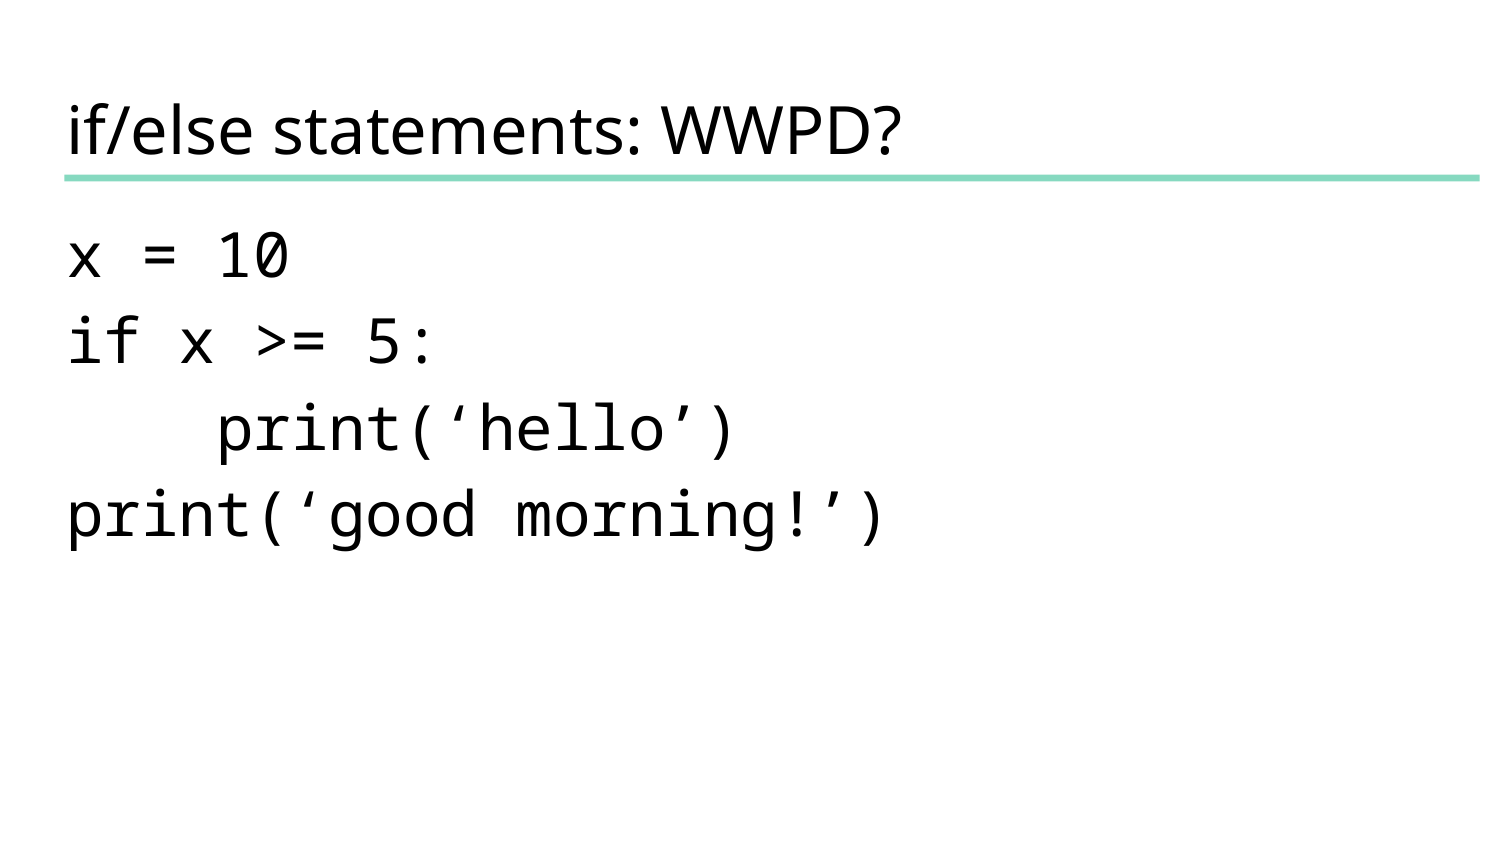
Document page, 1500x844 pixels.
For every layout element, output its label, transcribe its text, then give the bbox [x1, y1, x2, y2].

list x = 10 if x >= 5: print(‘hello’) print(‘good morning!’) [51, 189, 1449, 750]
title if/else statements: WWPD? [51, 72, 1449, 167]
